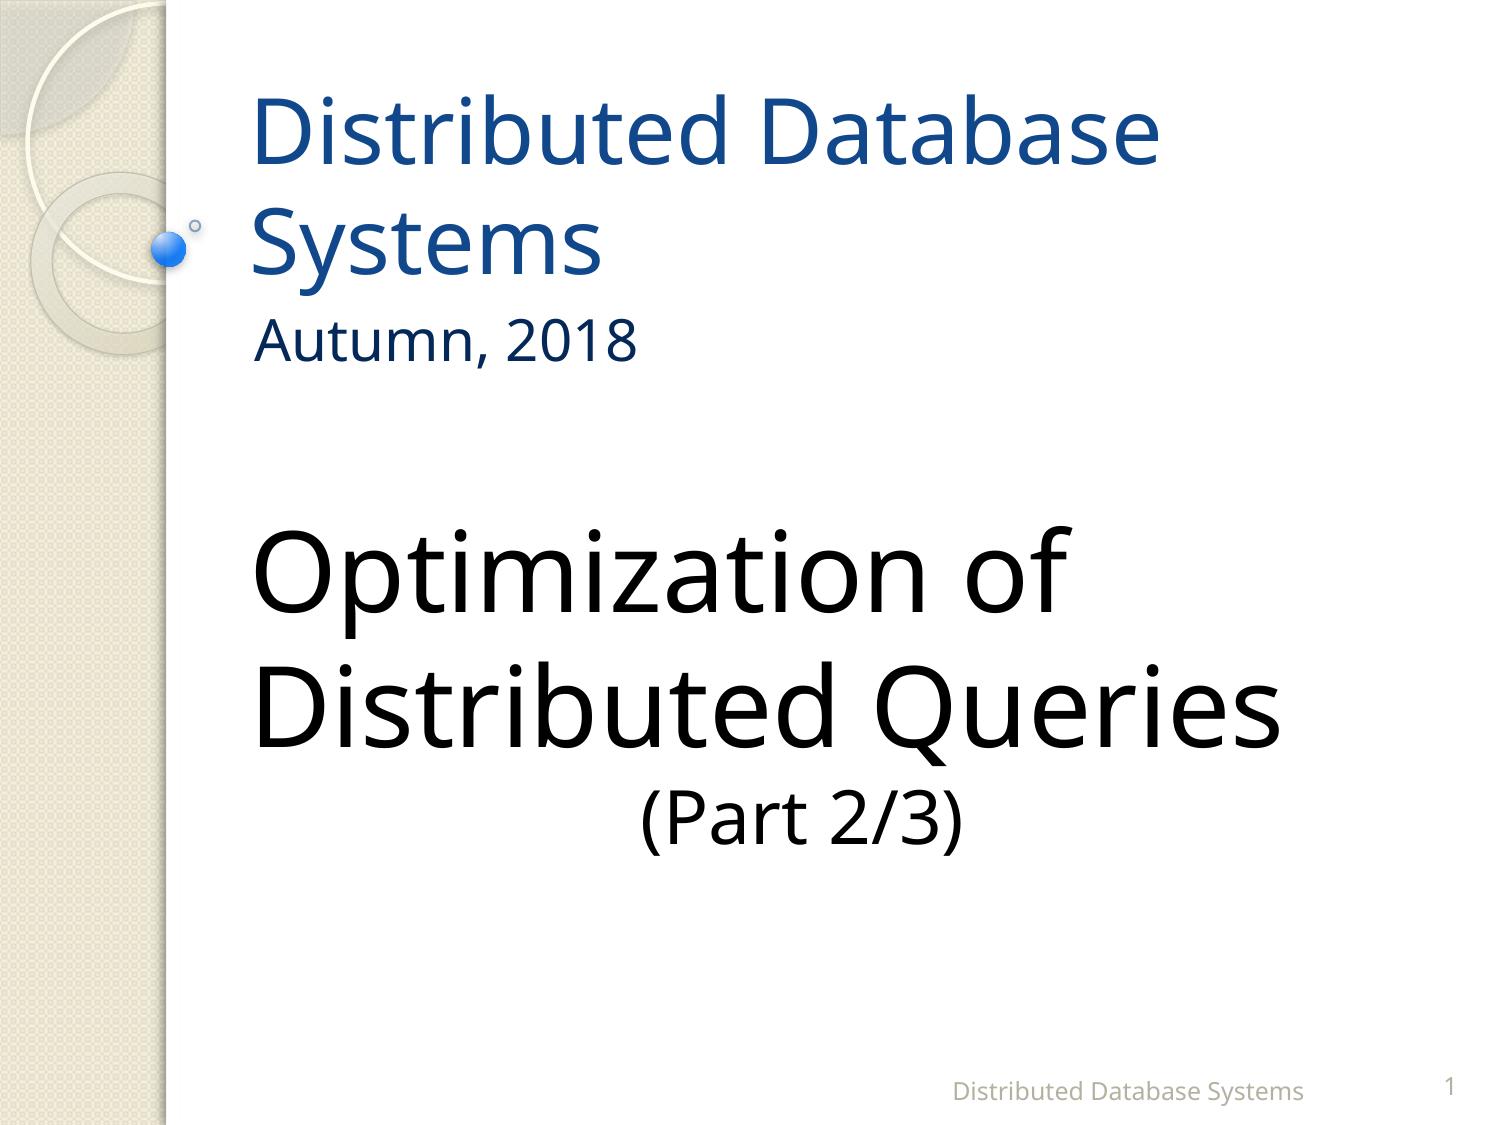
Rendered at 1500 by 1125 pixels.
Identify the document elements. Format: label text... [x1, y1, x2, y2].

footer Distributed Database Systems [937, 1034, 1413, 1113]
subtitle Autumn, 2018 [234, 303, 1450, 591]
slide_number 1 [1413, 1034, 1488, 1113]
title Distributed Database Systems [234, 59, 1450, 301]
text_box Optimization of Distributed Queries (Part 2/3) [234, 492, 1371, 867]
